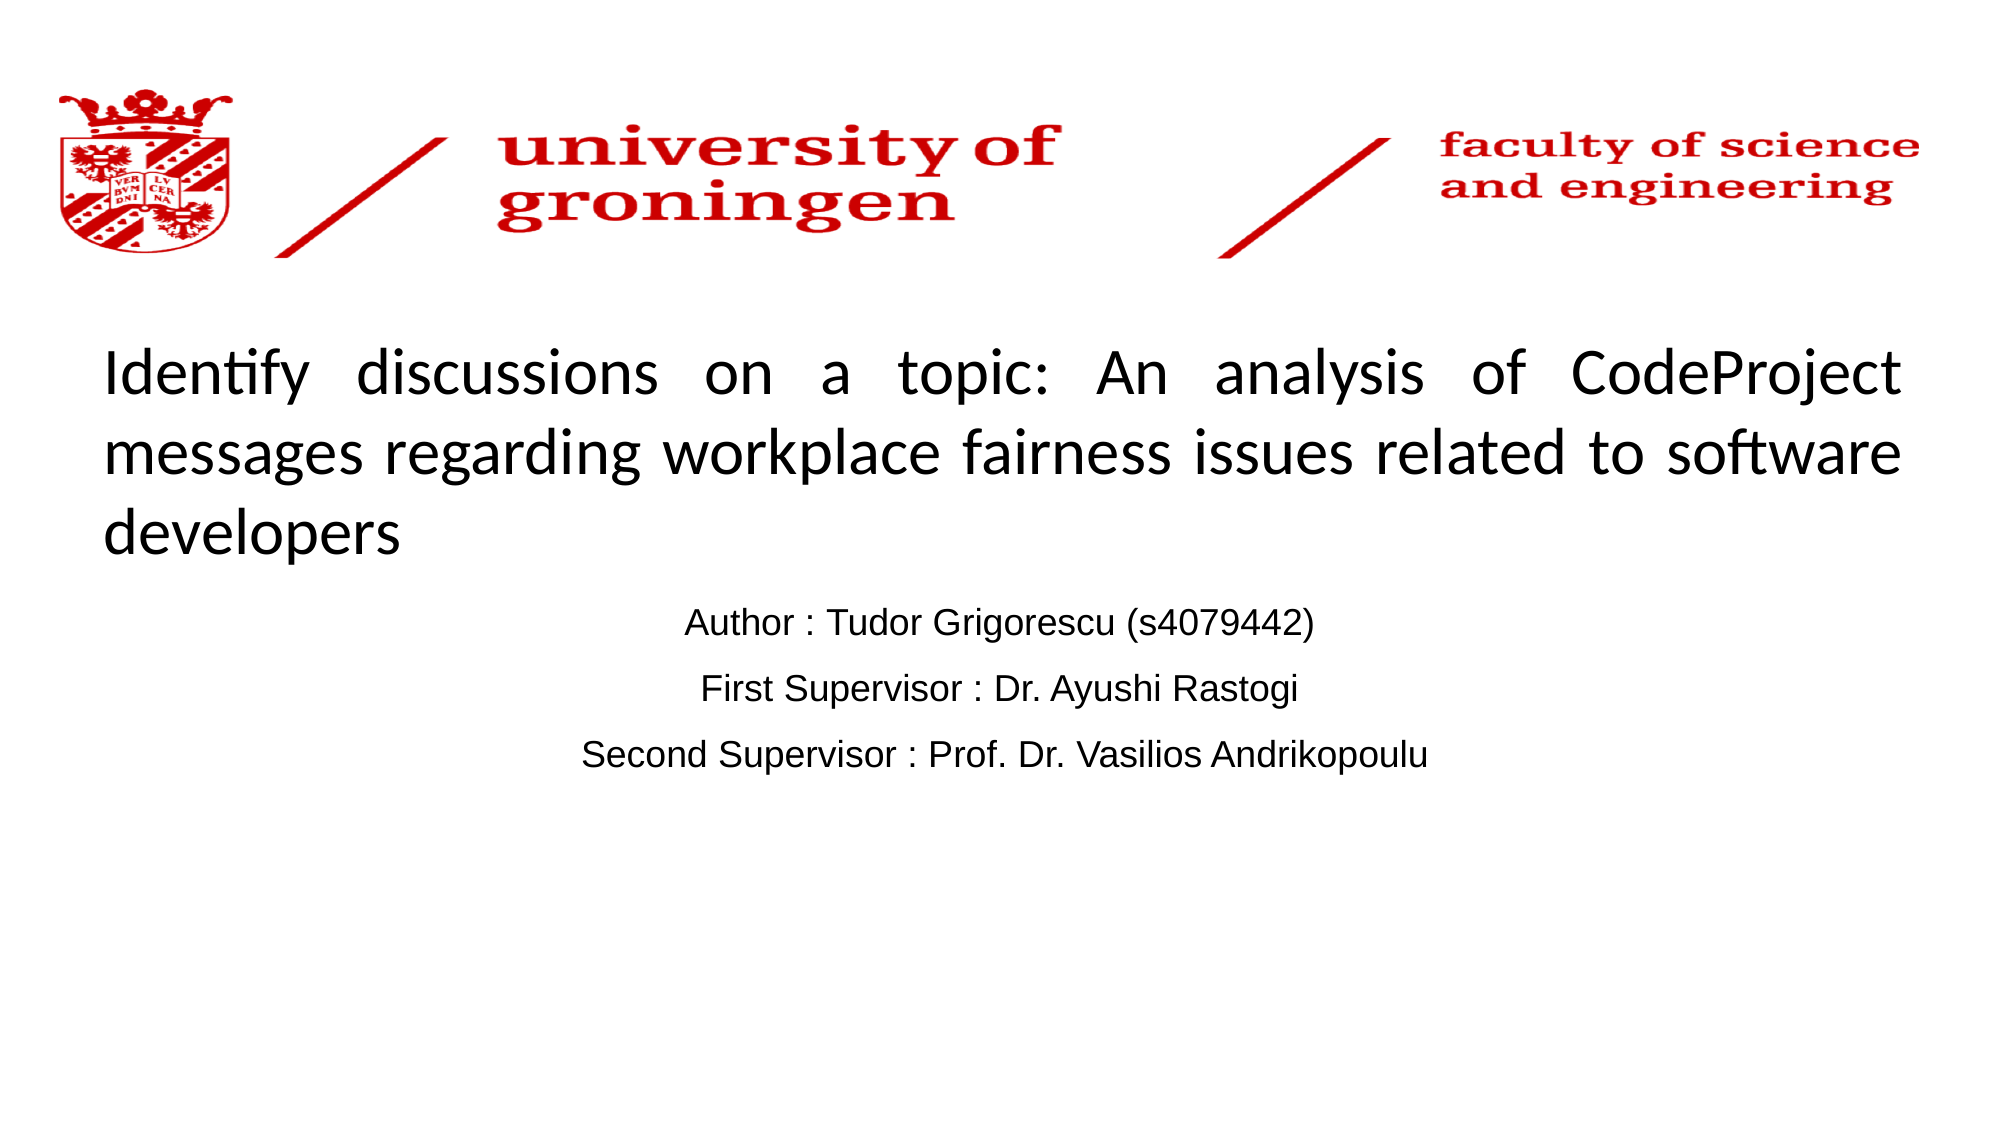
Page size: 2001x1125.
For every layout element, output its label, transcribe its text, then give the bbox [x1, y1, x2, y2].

title Identify discussions on a topic: An analysis of CodeProject messages regarding workplace fairness issues related to software developers [88, 184, 1920, 576]
picture [58, 89, 1919, 259]
subtitle Author : Tudor Grigorescu (s4079442) First Supervisor : Dr. Ayushi Rastogi Second Supervisor : Prof. Dr. Vasilios Andrikopoulu [249, 590, 1750, 863]
